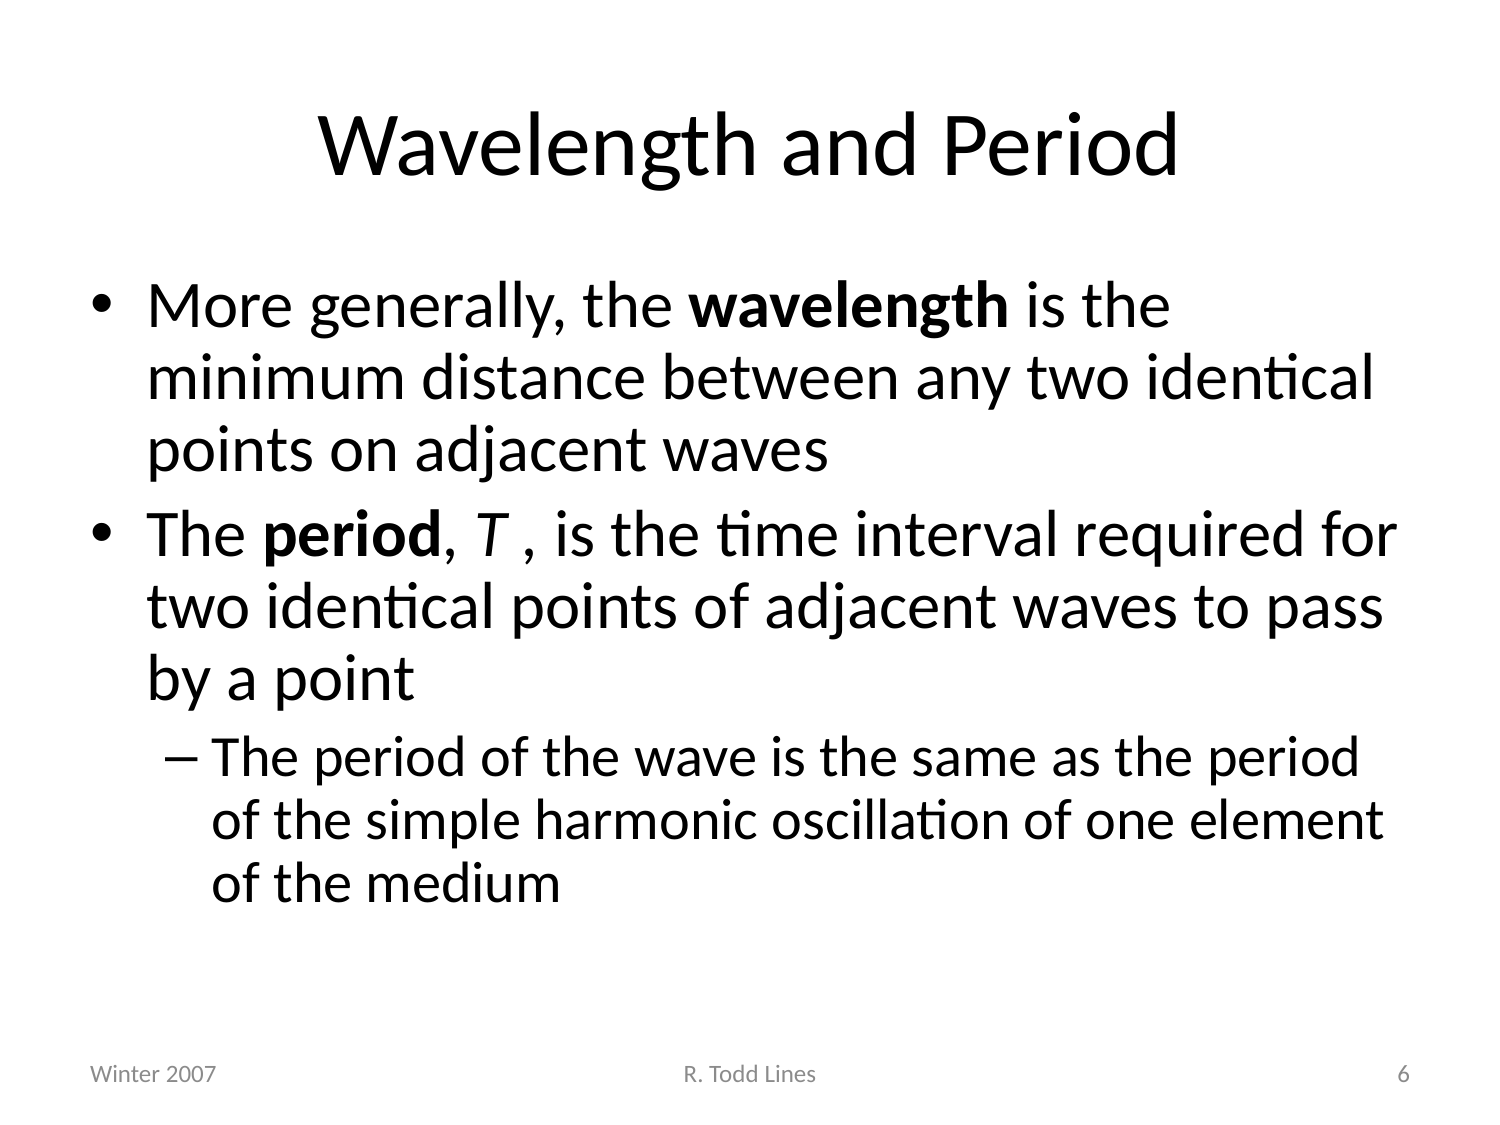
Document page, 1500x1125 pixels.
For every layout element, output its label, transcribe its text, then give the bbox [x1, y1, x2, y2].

title Wavelength and Period [75, 45, 1425, 233]
list More generally, the wavelength is the minimum distance between any two identical points on adjacent waves The period, T , is the time interval required for two identical points of adjacent waves to pass by a point The period of the wave is the same as the period of the simple harmonic oscillation of one element of the medium [75, 262, 1425, 1005]
slide_number 6 [1074, 1042, 1425, 1103]
slide_number Winter 2007 [75, 1042, 425, 1103]
footer R. Todd Lines [512, 1042, 988, 1103]
